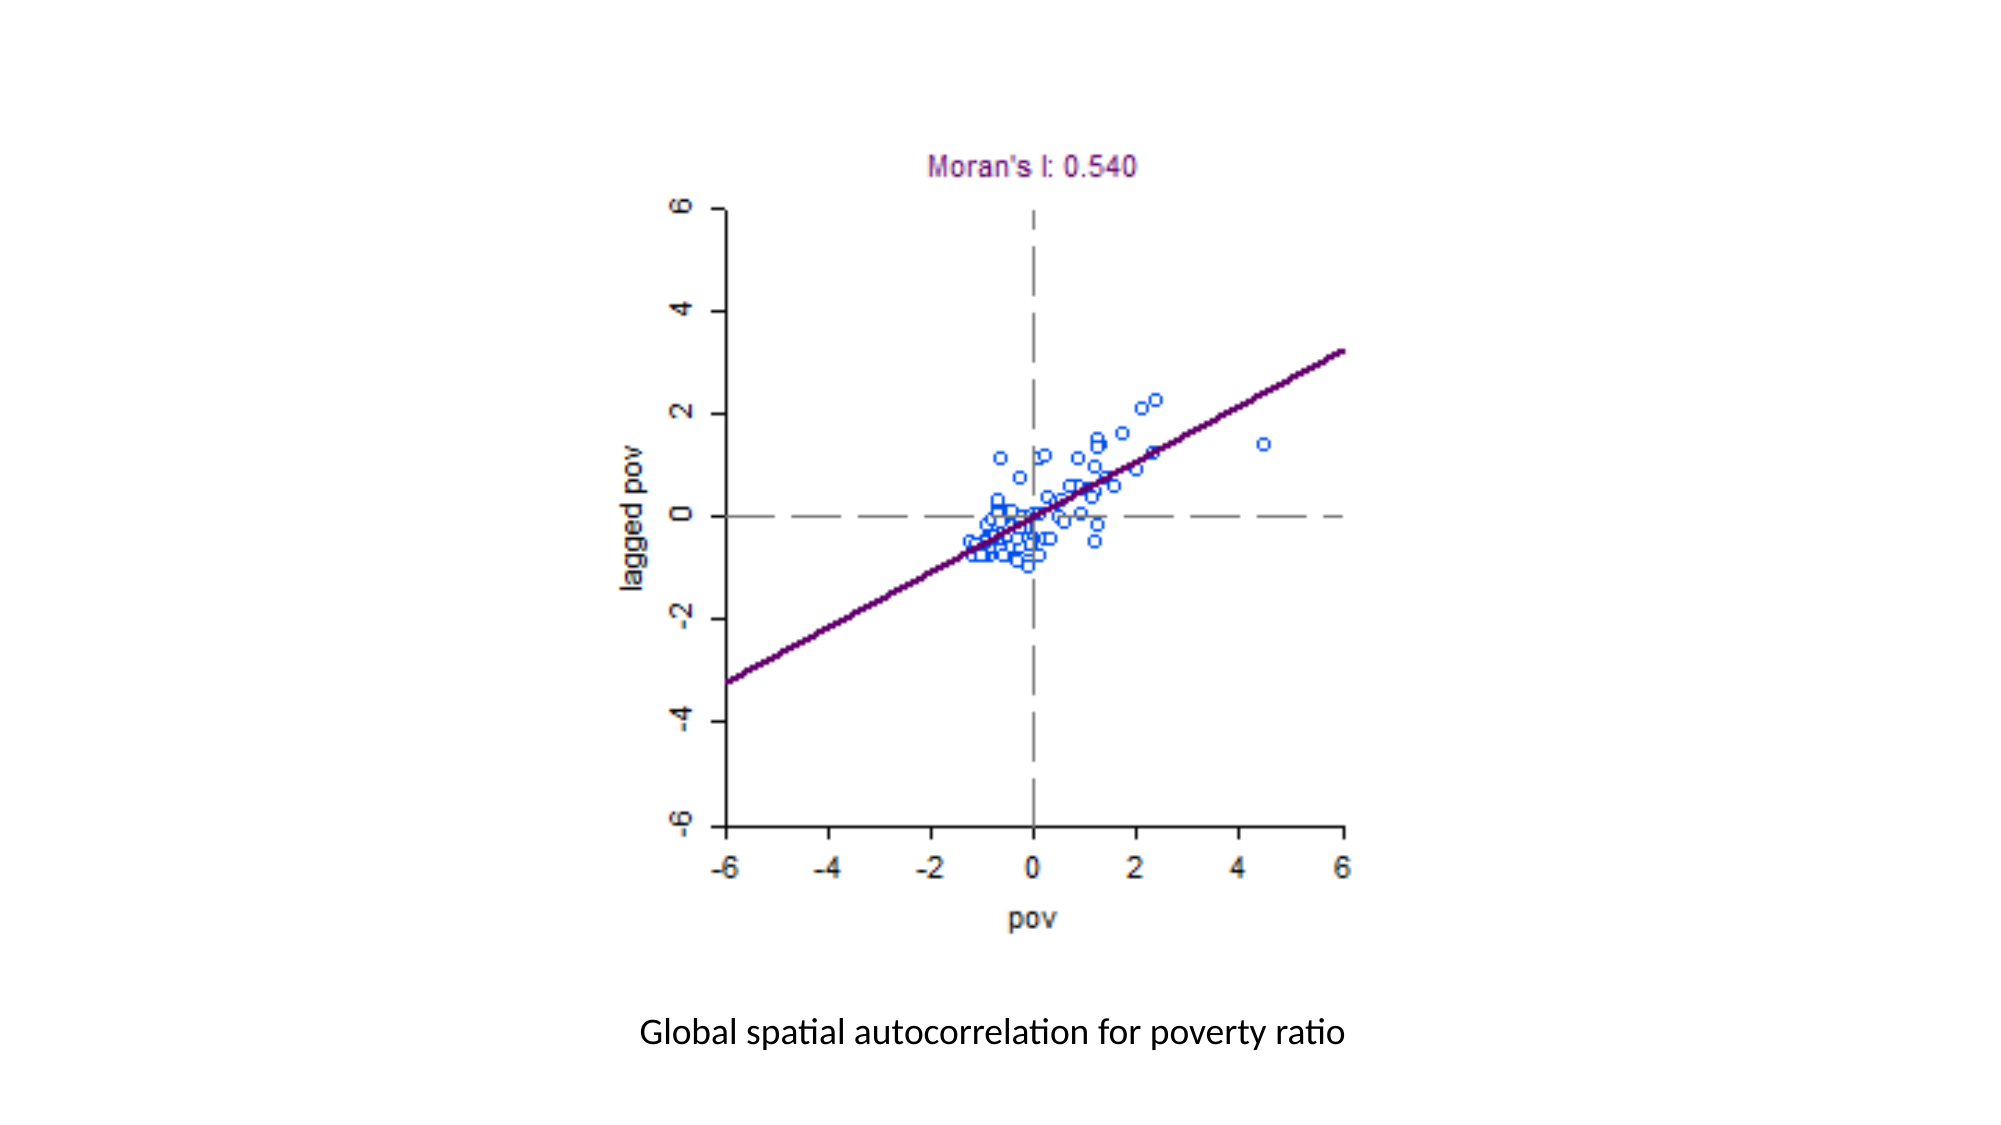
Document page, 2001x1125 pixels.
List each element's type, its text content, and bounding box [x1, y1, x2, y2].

picture [191, 139, 1809, 965]
text_box Global spatial autocorrelation for poverty ratio [624, 999, 1375, 1059]
